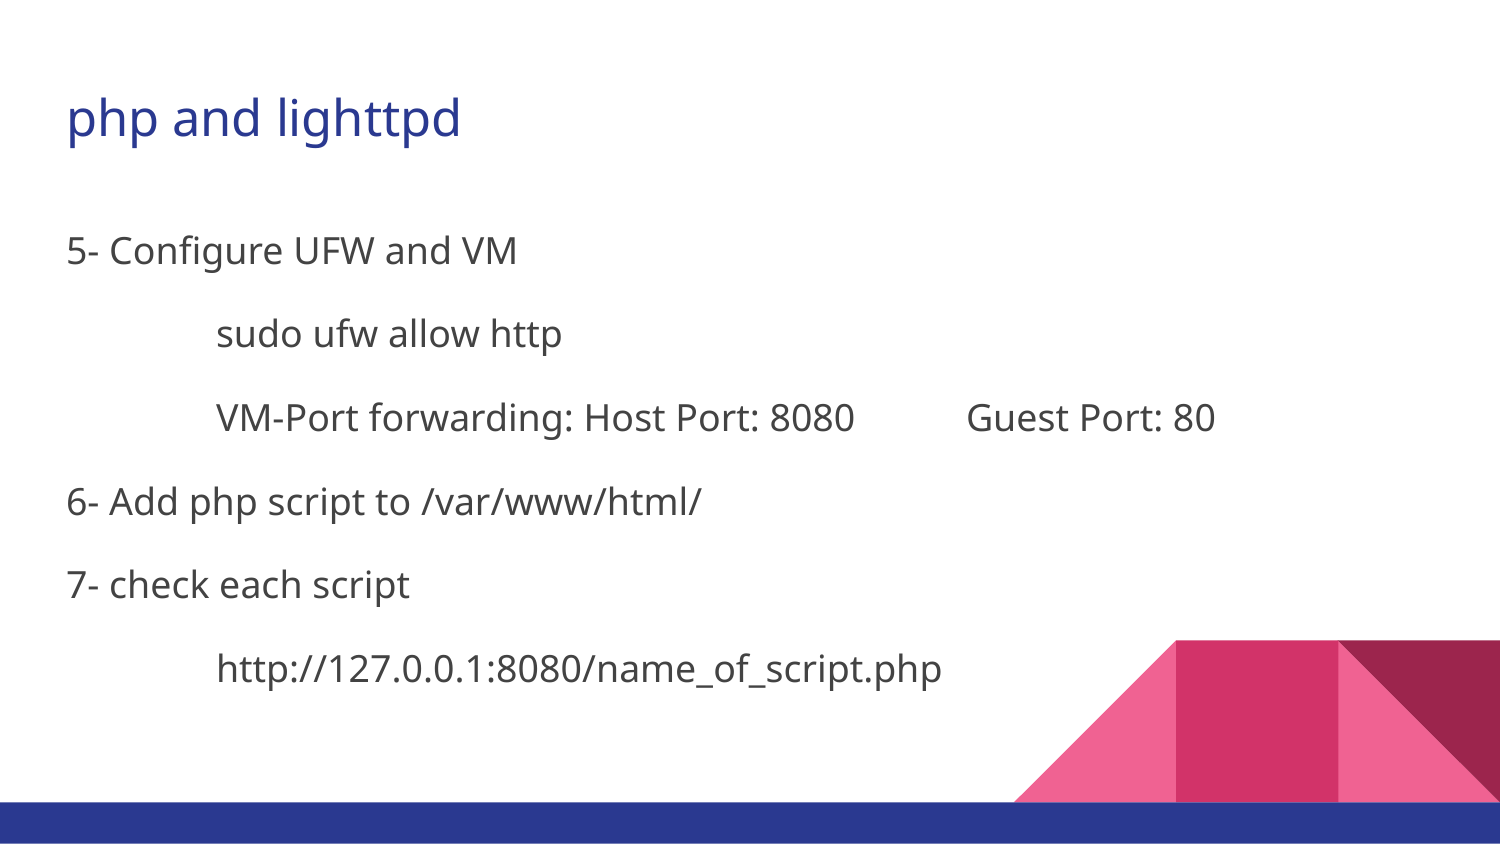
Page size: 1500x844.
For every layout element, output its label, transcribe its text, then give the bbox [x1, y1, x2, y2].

title php and lighttpd [51, 67, 1449, 167]
list 5- Configure UFW and VM sudo ufw allow http VM-Port forwarding: Host Port: 8080 Guest Port: 80 6- Add php script to /var/www/html/ 7- check each script http://127.0.0.1:8080/name_of_script.php [51, 201, 1449, 750]
